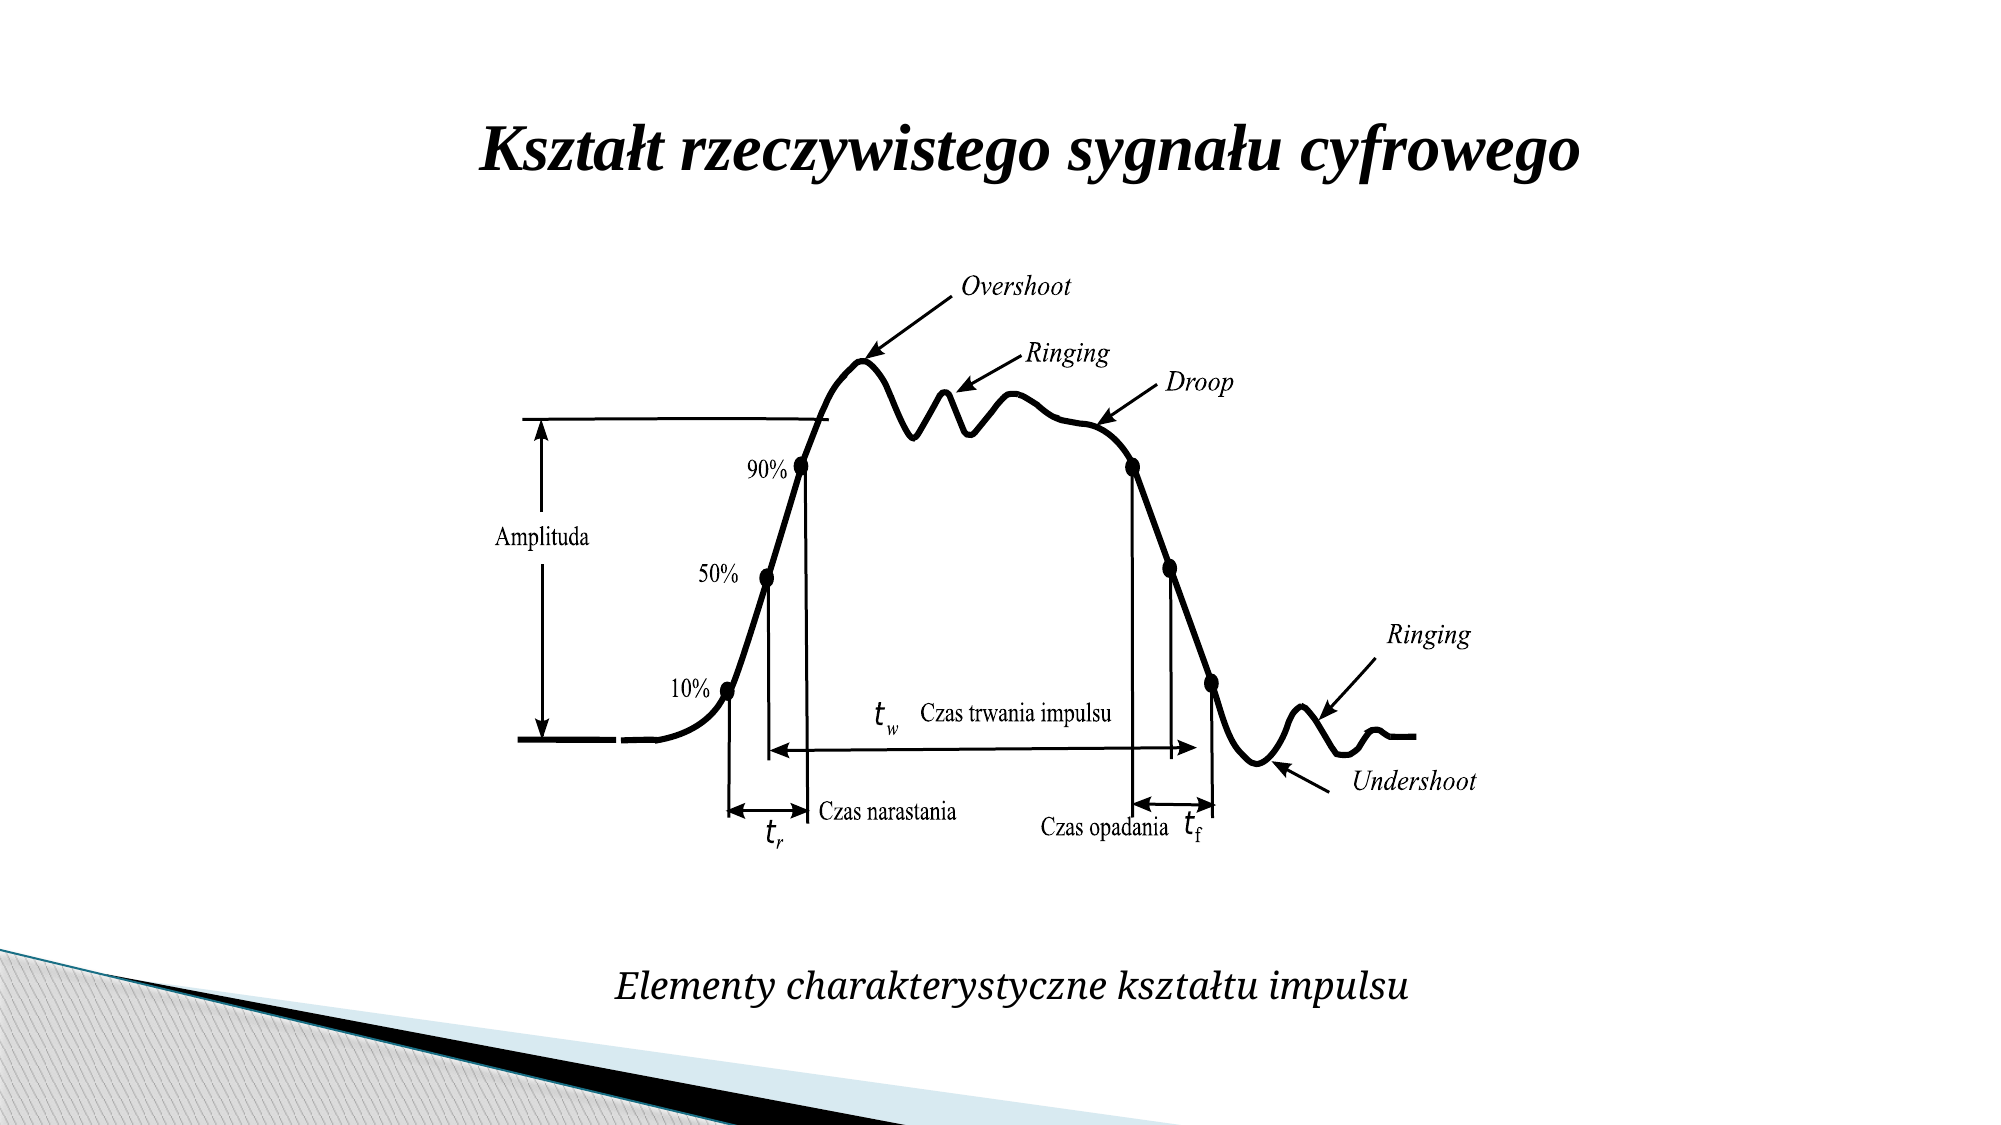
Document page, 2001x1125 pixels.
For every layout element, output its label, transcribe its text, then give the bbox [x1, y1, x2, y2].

text_box Kształt rzeczywistego sygnału cyfrowego [464, 96, 1616, 191]
text_box Elementy charakterystyczne kształtu impulsu [600, 932, 1425, 1015]
picture [494, 274, 1481, 851]
